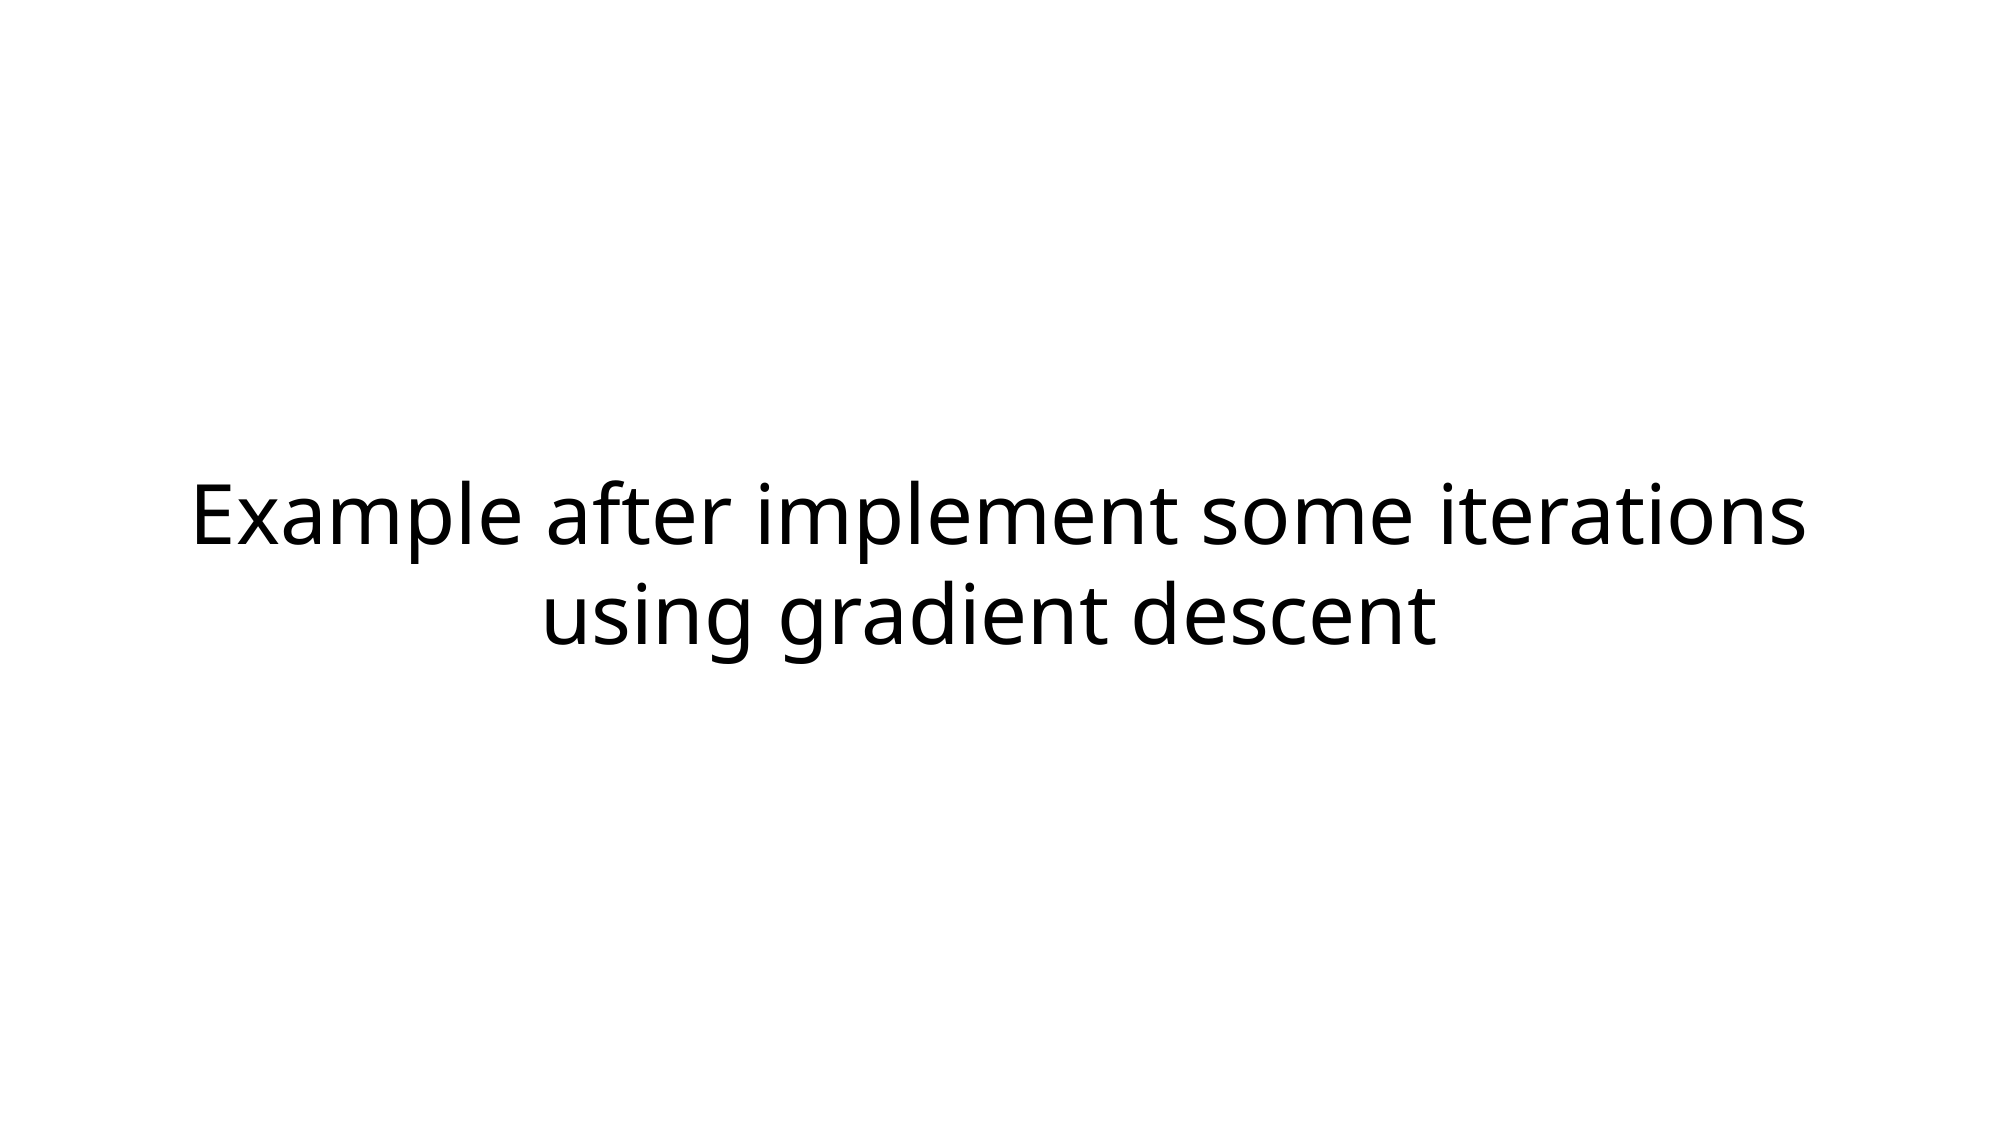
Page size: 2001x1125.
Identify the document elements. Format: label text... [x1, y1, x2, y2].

title Example after implement some iterations using gradient descent [150, 461, 1850, 664]
